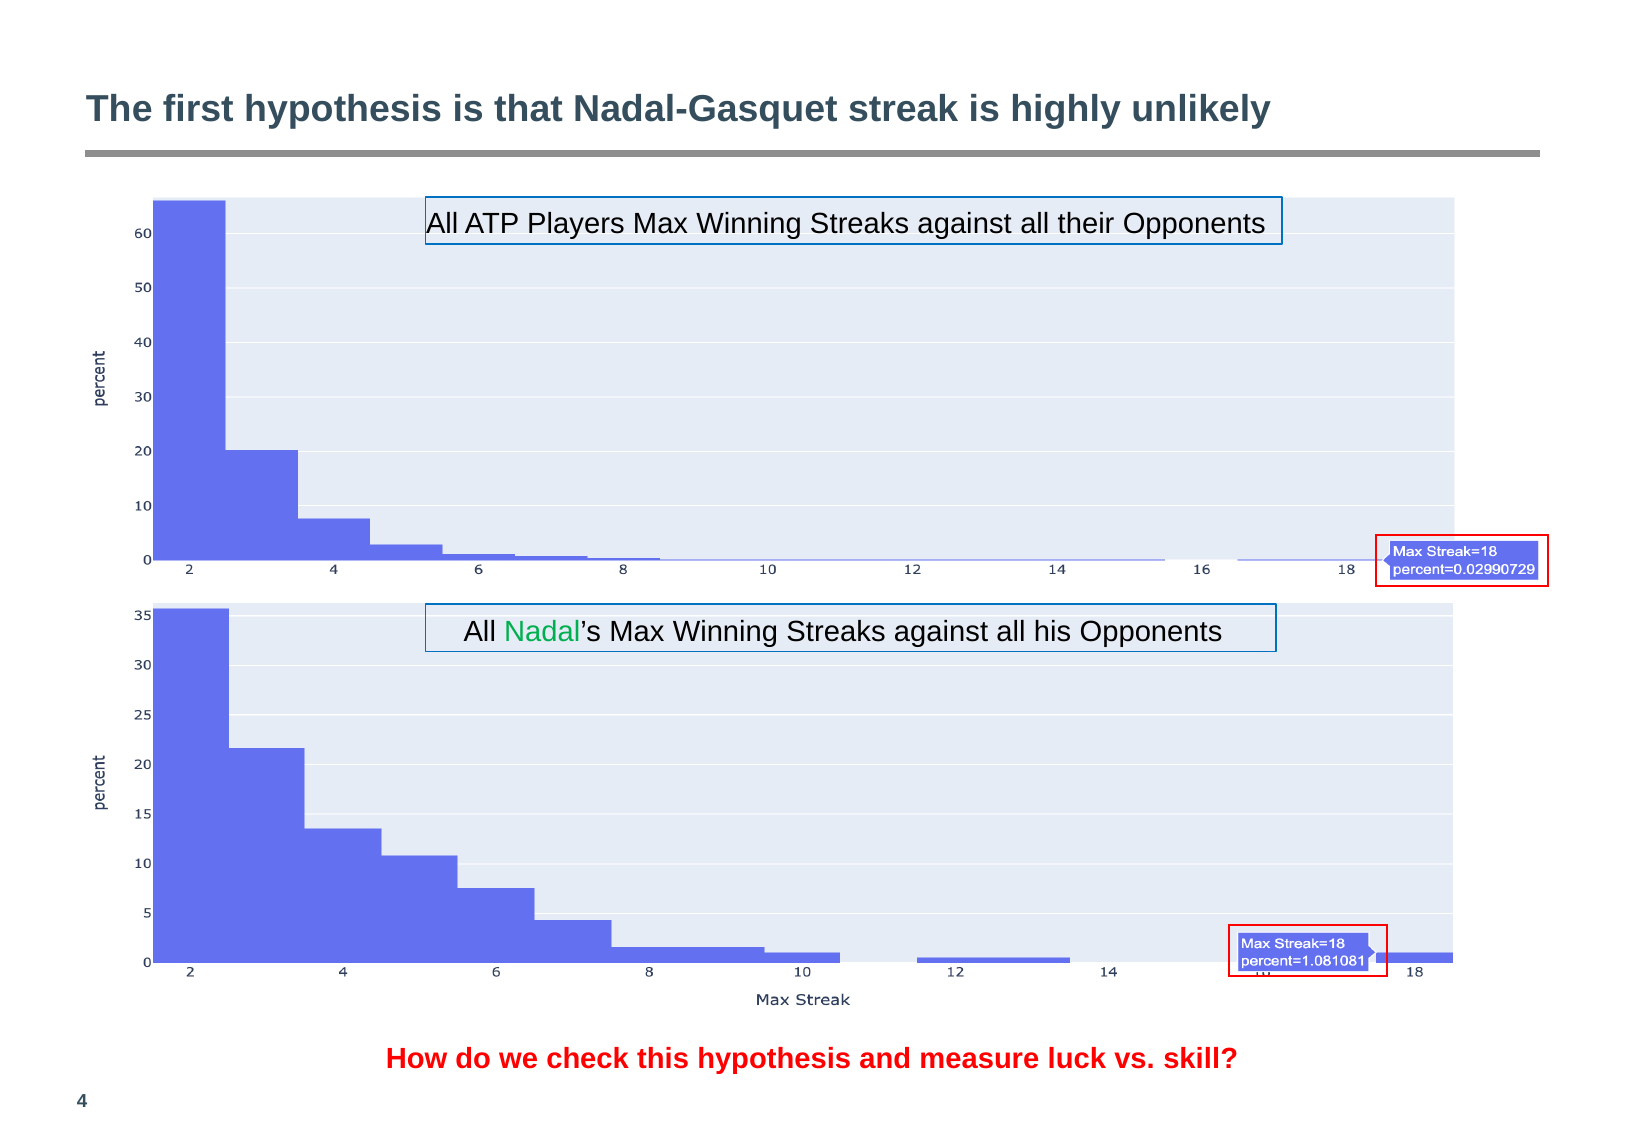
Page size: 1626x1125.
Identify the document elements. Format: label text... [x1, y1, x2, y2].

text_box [84, 190, 1549, 610]
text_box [84, 590, 1540, 1010]
text_box How do we check this hypothesis and measure luck vs. skill? [316, 1025, 1309, 1089]
text_box The first hypothesis is that Nadal-Gasquet streak is highly unlikely [85, 31, 1539, 129]
